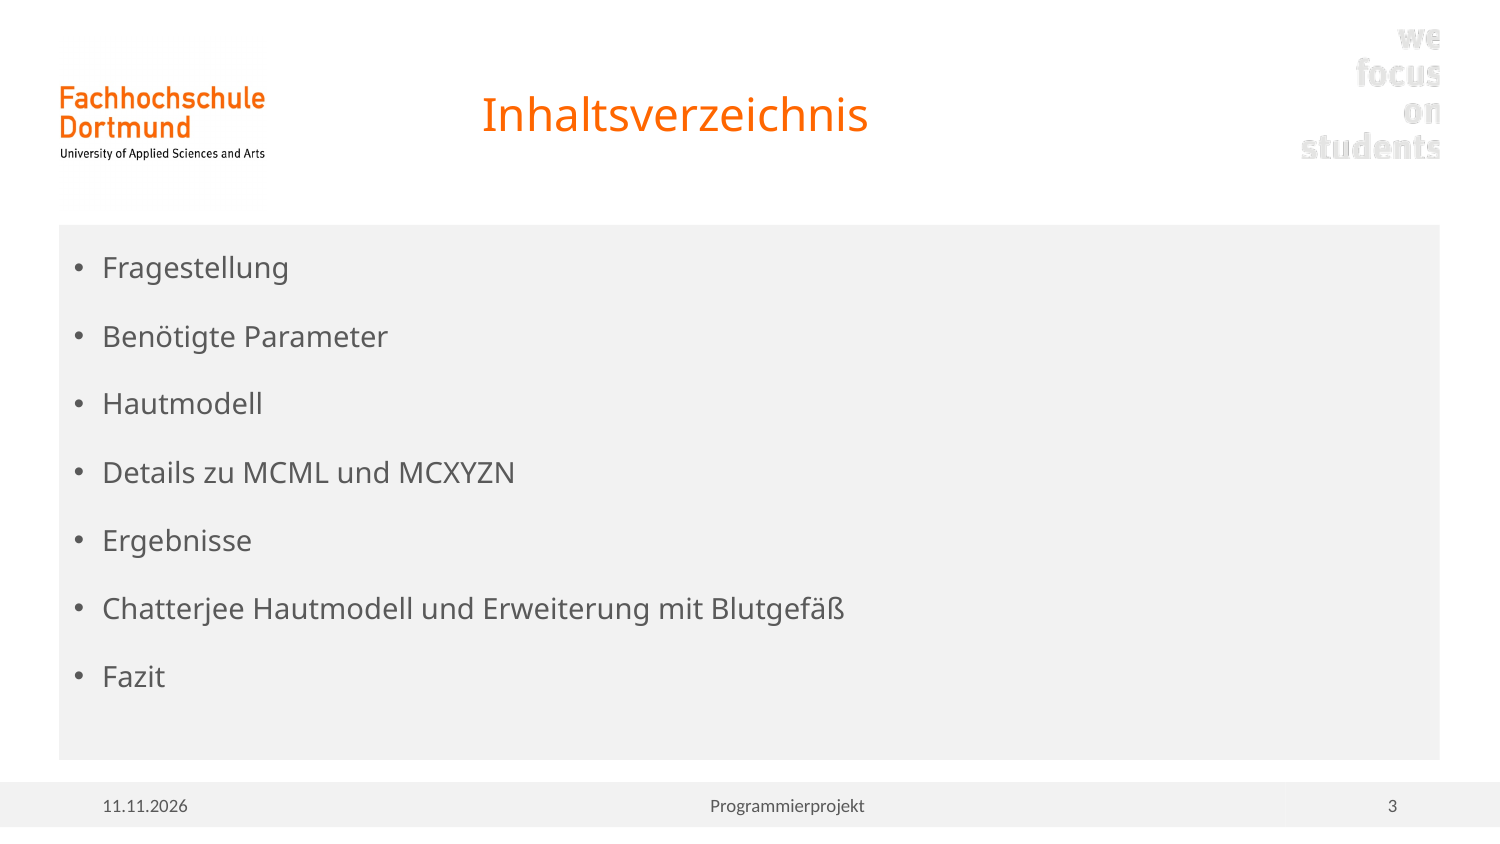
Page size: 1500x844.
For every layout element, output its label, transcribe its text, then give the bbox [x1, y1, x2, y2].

title Inhaltsverzeichnis [467, 84, 1283, 142]
list Fragestellung Benötigte Parameter Hautmodell Details zu MCML und MCXYZN Ergebnisse Chatterjee Hautmodell und Erweiterung mit Blutgefäß Fazit [59, 224, 1440, 760]
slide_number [0, 782, 290, 828]
slide_number 3 [1285, 782, 1500, 828]
picture [59, 36, 267, 211]
footer Programmierprojekt [290, 782, 1285, 828]
